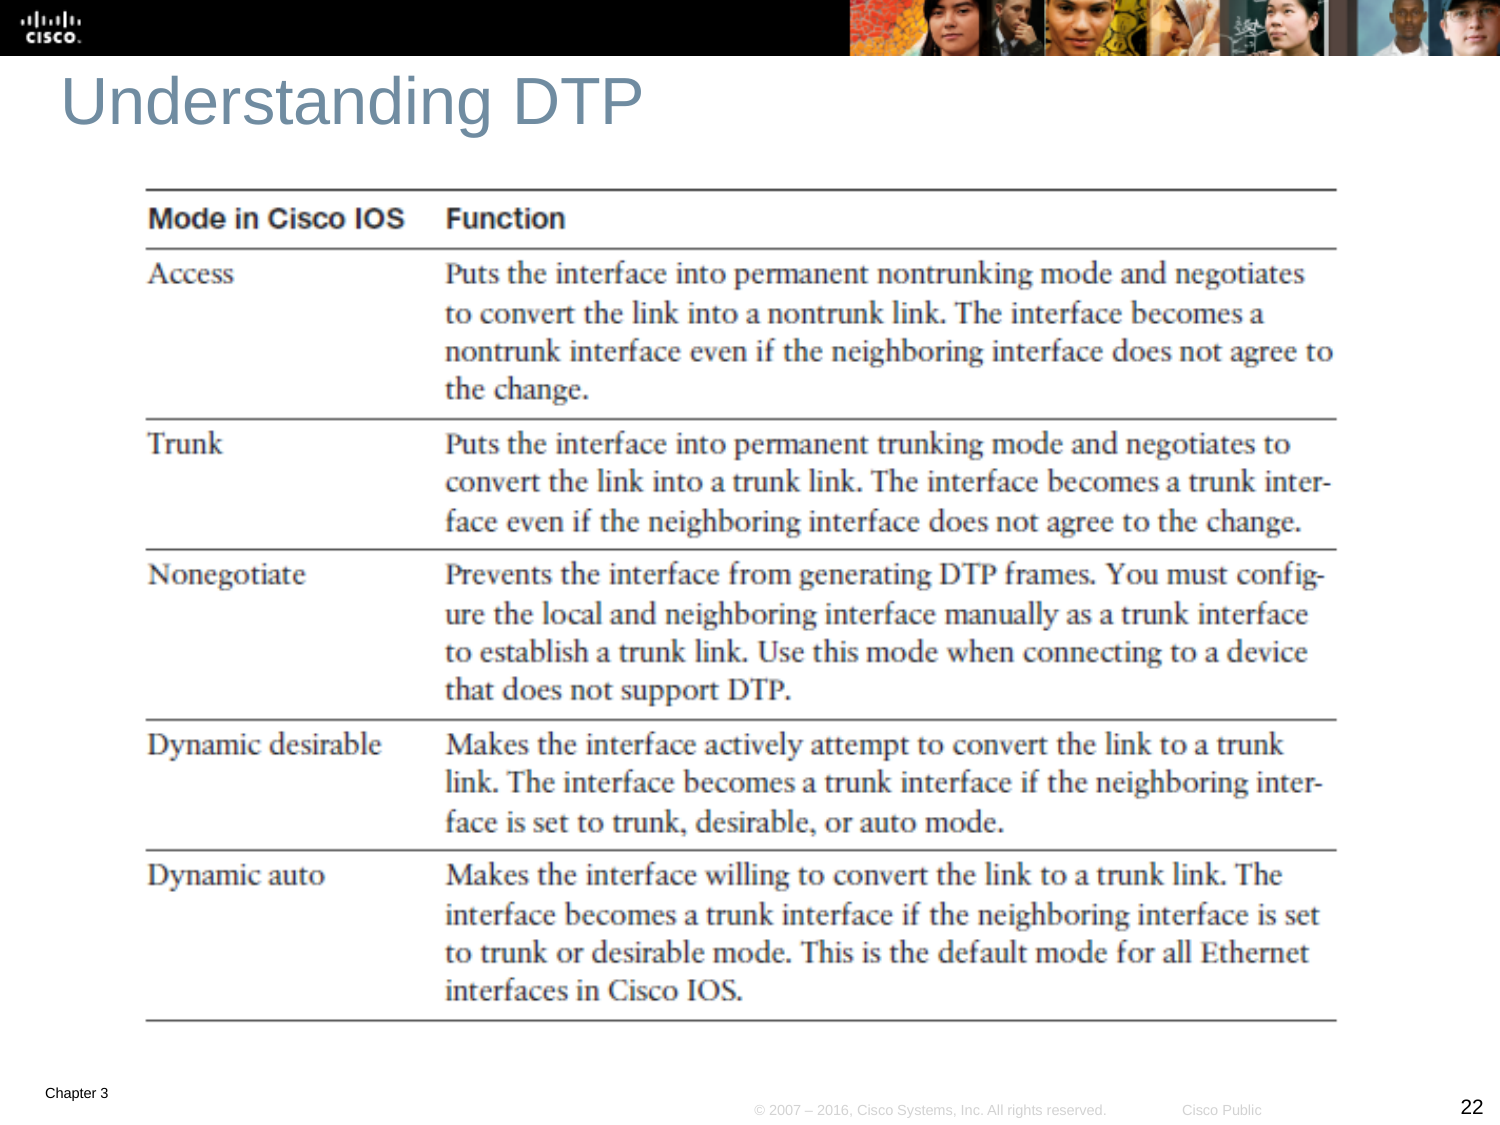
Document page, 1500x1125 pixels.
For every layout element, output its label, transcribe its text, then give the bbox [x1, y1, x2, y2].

title Understanding DTP [45, 59, 1444, 182]
picture [0, 0, 1500, 56]
picture [139, 181, 1350, 1037]
